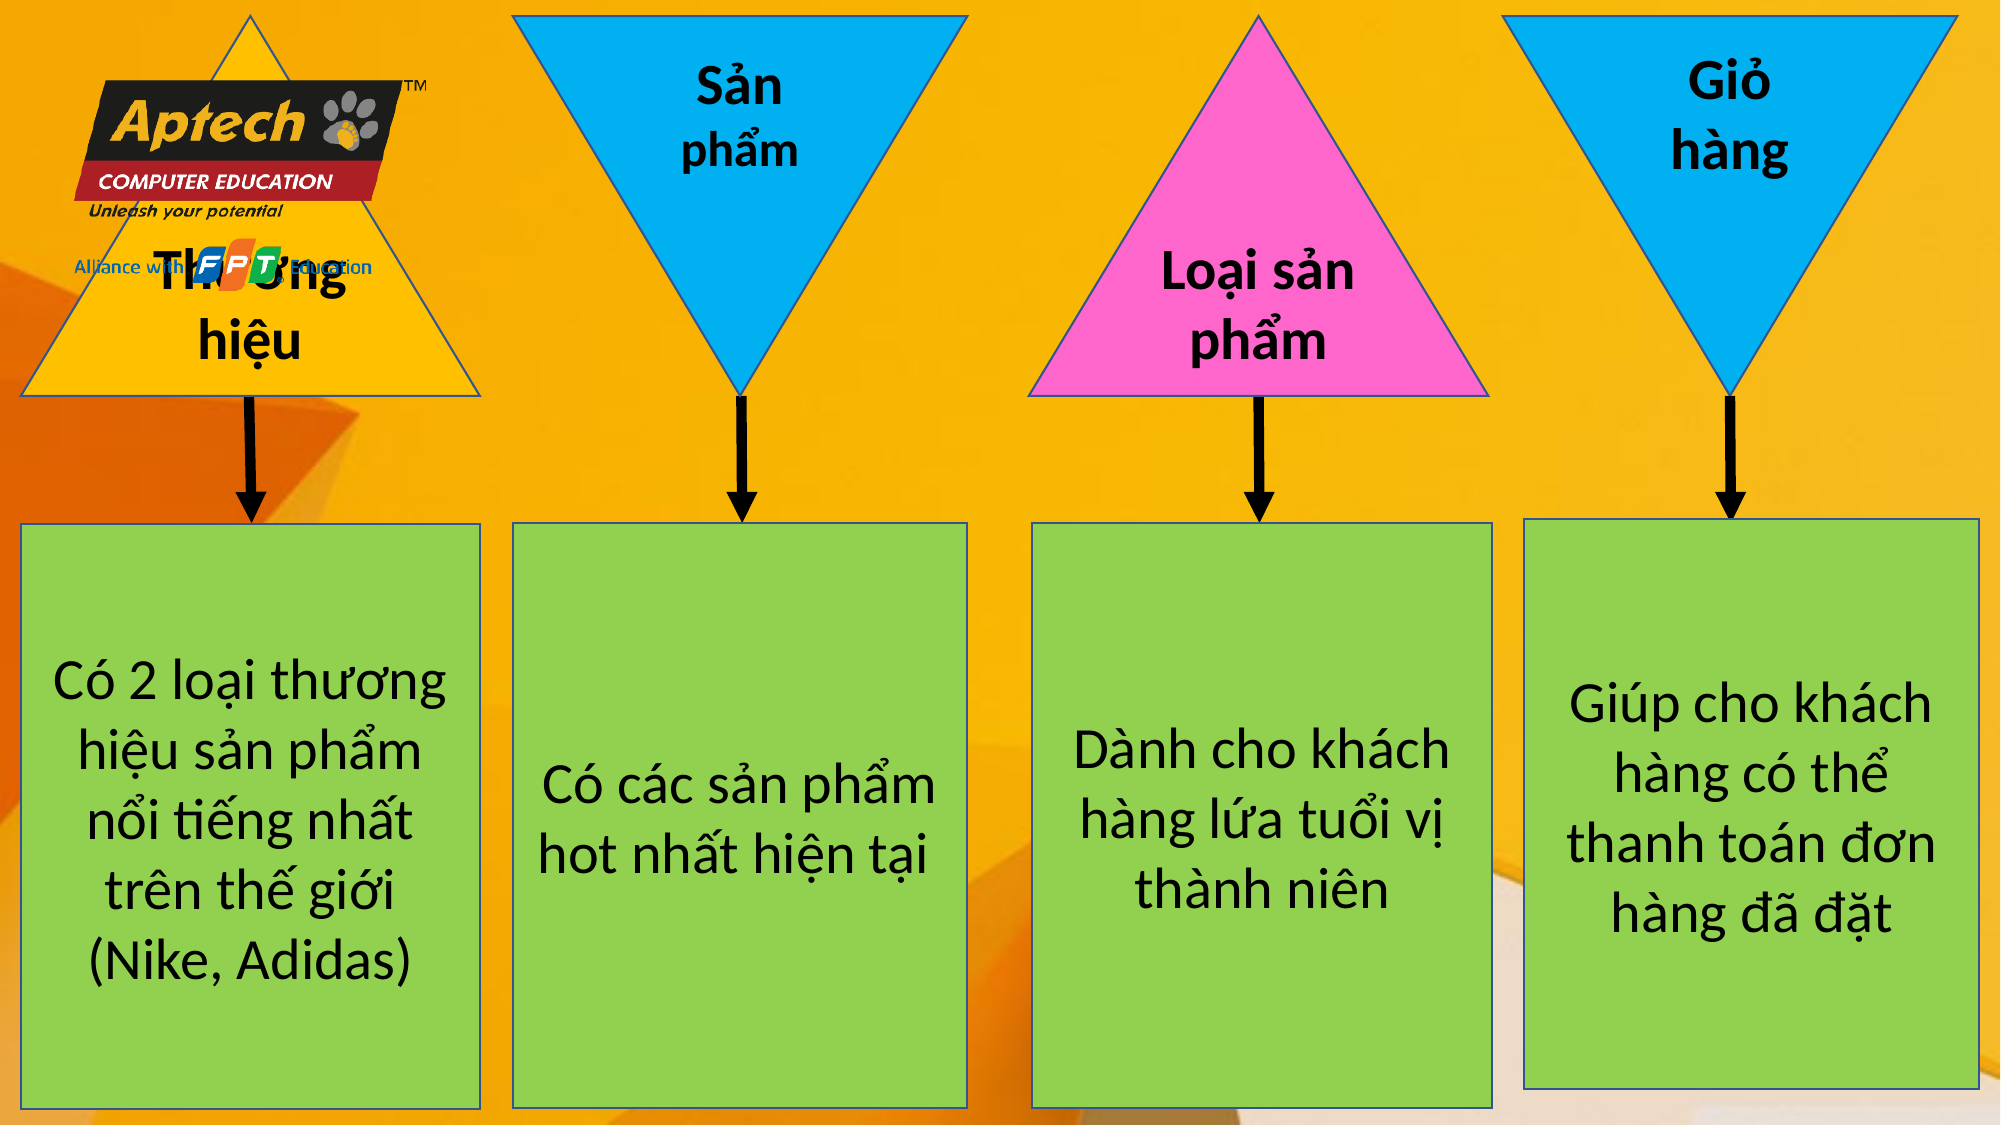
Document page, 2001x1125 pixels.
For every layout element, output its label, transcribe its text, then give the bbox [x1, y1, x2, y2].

text_box Có 2 loại thương hiệu sản phẩm nổi tiếng nhất trên thế giới (Nike, Adidas) [20, 523, 481, 1110]
text_box Giúp cho khách hàng có thể thanh toán đơn hàng đã đặt [1523, 518, 1980, 1090]
text_box Dành cho khách hàng lứa tuổi vị thành niên [1031, 522, 1493, 1109]
text_box Thương hiệu [214, 14, 287, 74]
text_box Giỏ hàng [1500, 15, 1960, 395]
text_box Sản phẩm [510, 15, 970, 398]
text_box Thương hiệu [19, 294, 482, 397]
text_box Loại sản phẩm [1027, 14, 1491, 397]
text_box Có các sản phẩm hot nhất hiện tại [512, 522, 968, 1109]
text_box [248, 395, 252, 524]
picture [0, 0, 2001, 1125]
